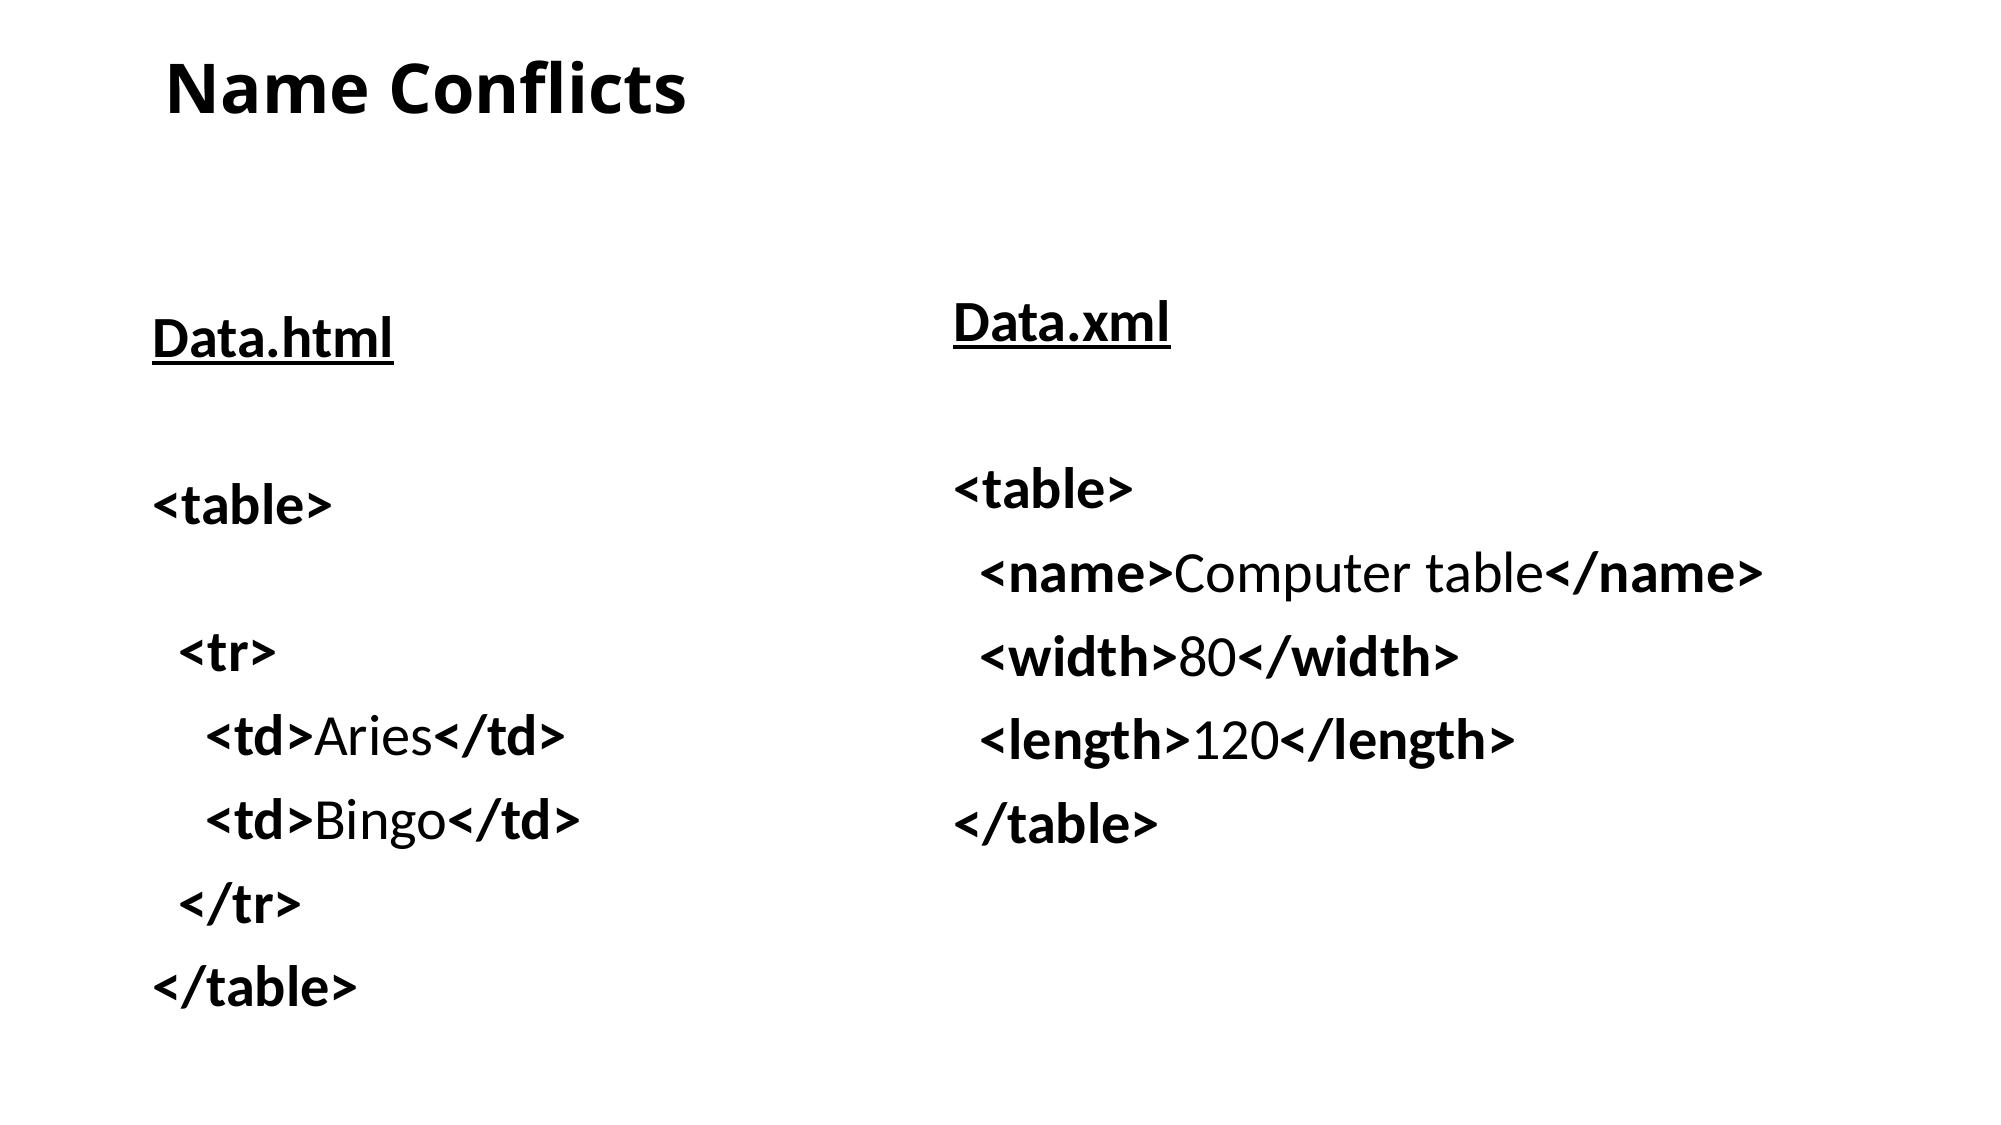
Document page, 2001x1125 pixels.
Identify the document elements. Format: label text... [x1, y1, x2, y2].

title Name Conflicts [149, 45, 1875, 220]
text_box Data.xml <table> <name>Computer table</name> <width>80</width> <length>120</length> </table> [938, 283, 1819, 998]
list Data.html <table> <tr> <td>Aries</td> <td>Bingo</td> </tr> </table> [137, 299, 702, 1014]
